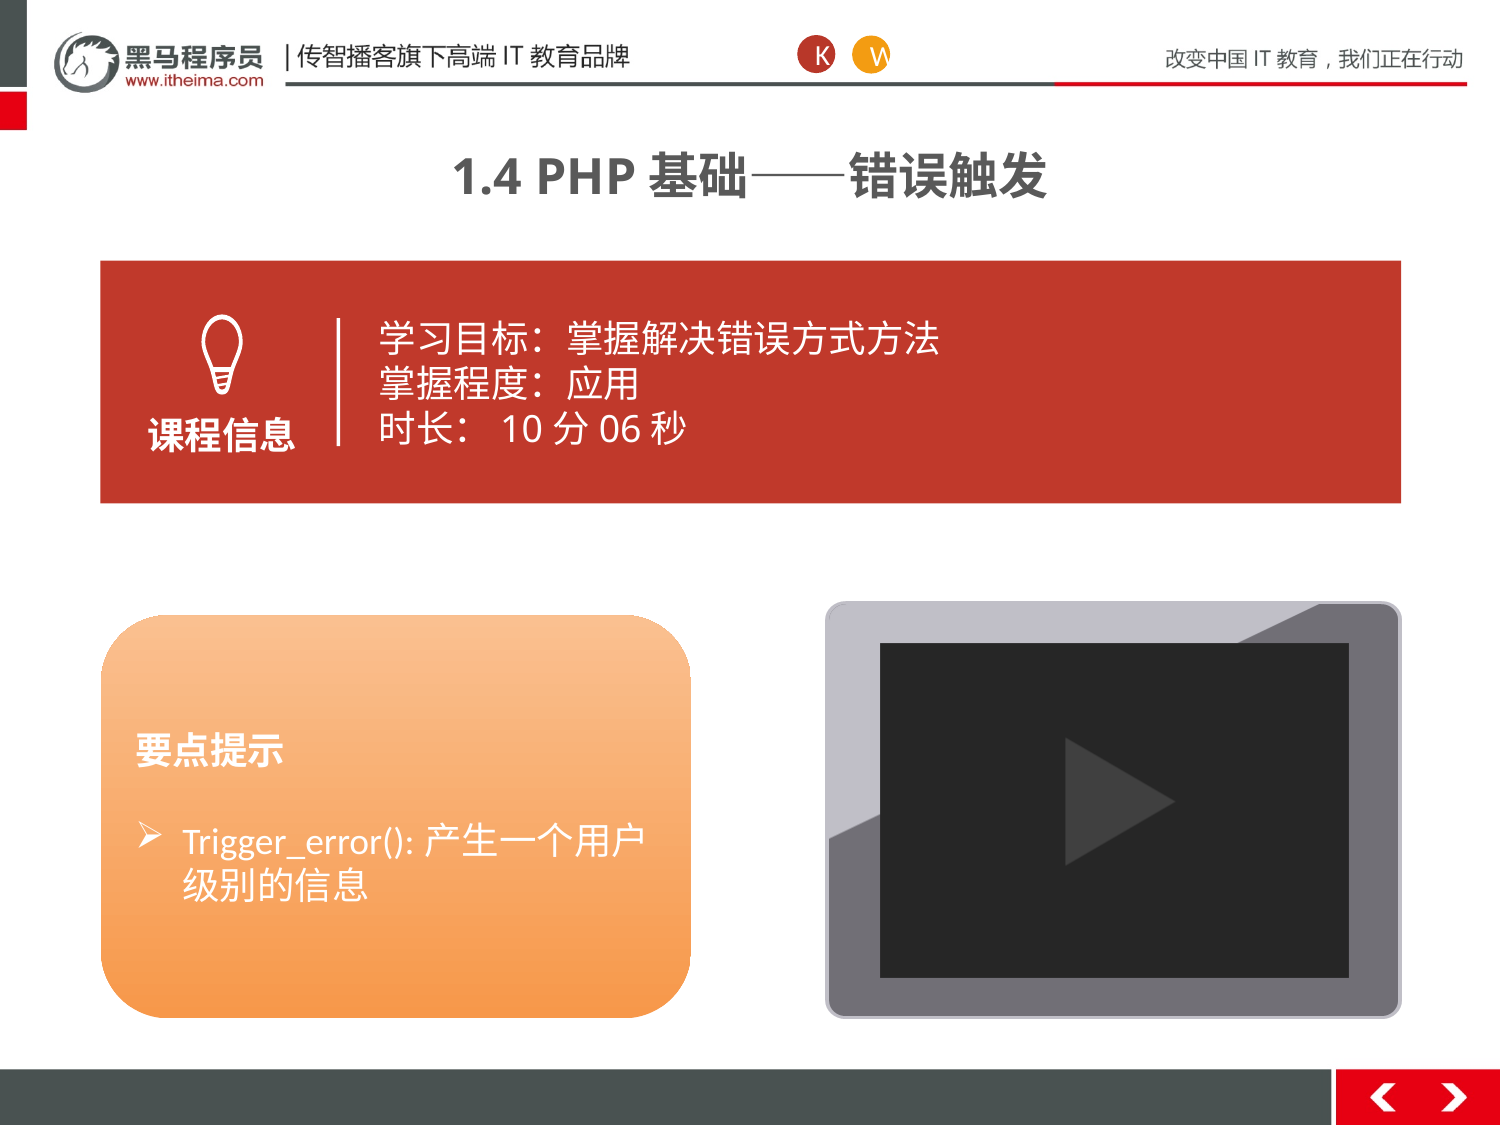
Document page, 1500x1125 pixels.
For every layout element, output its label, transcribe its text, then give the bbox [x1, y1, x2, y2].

text_box K [795, 32, 838, 76]
text_box [98, 258, 1403, 505]
picture [0, 209, 1500, 1125]
text_box 要点提示 Trigger_error():产生一个用户级别的信息 [100, 615, 691, 1019]
picture [0, 0, 1500, 137]
text_box 学习目标：掌握解决错误方式方法 掌握程度：应用 时长：10分06秒 [364, 307, 1282, 458]
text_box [130, 314, 314, 466]
text_box W [850, 33, 893, 76]
title 1.4 PHP基础——错误触发 [0, 137, 1500, 209]
text_box [335, 316, 342, 448]
